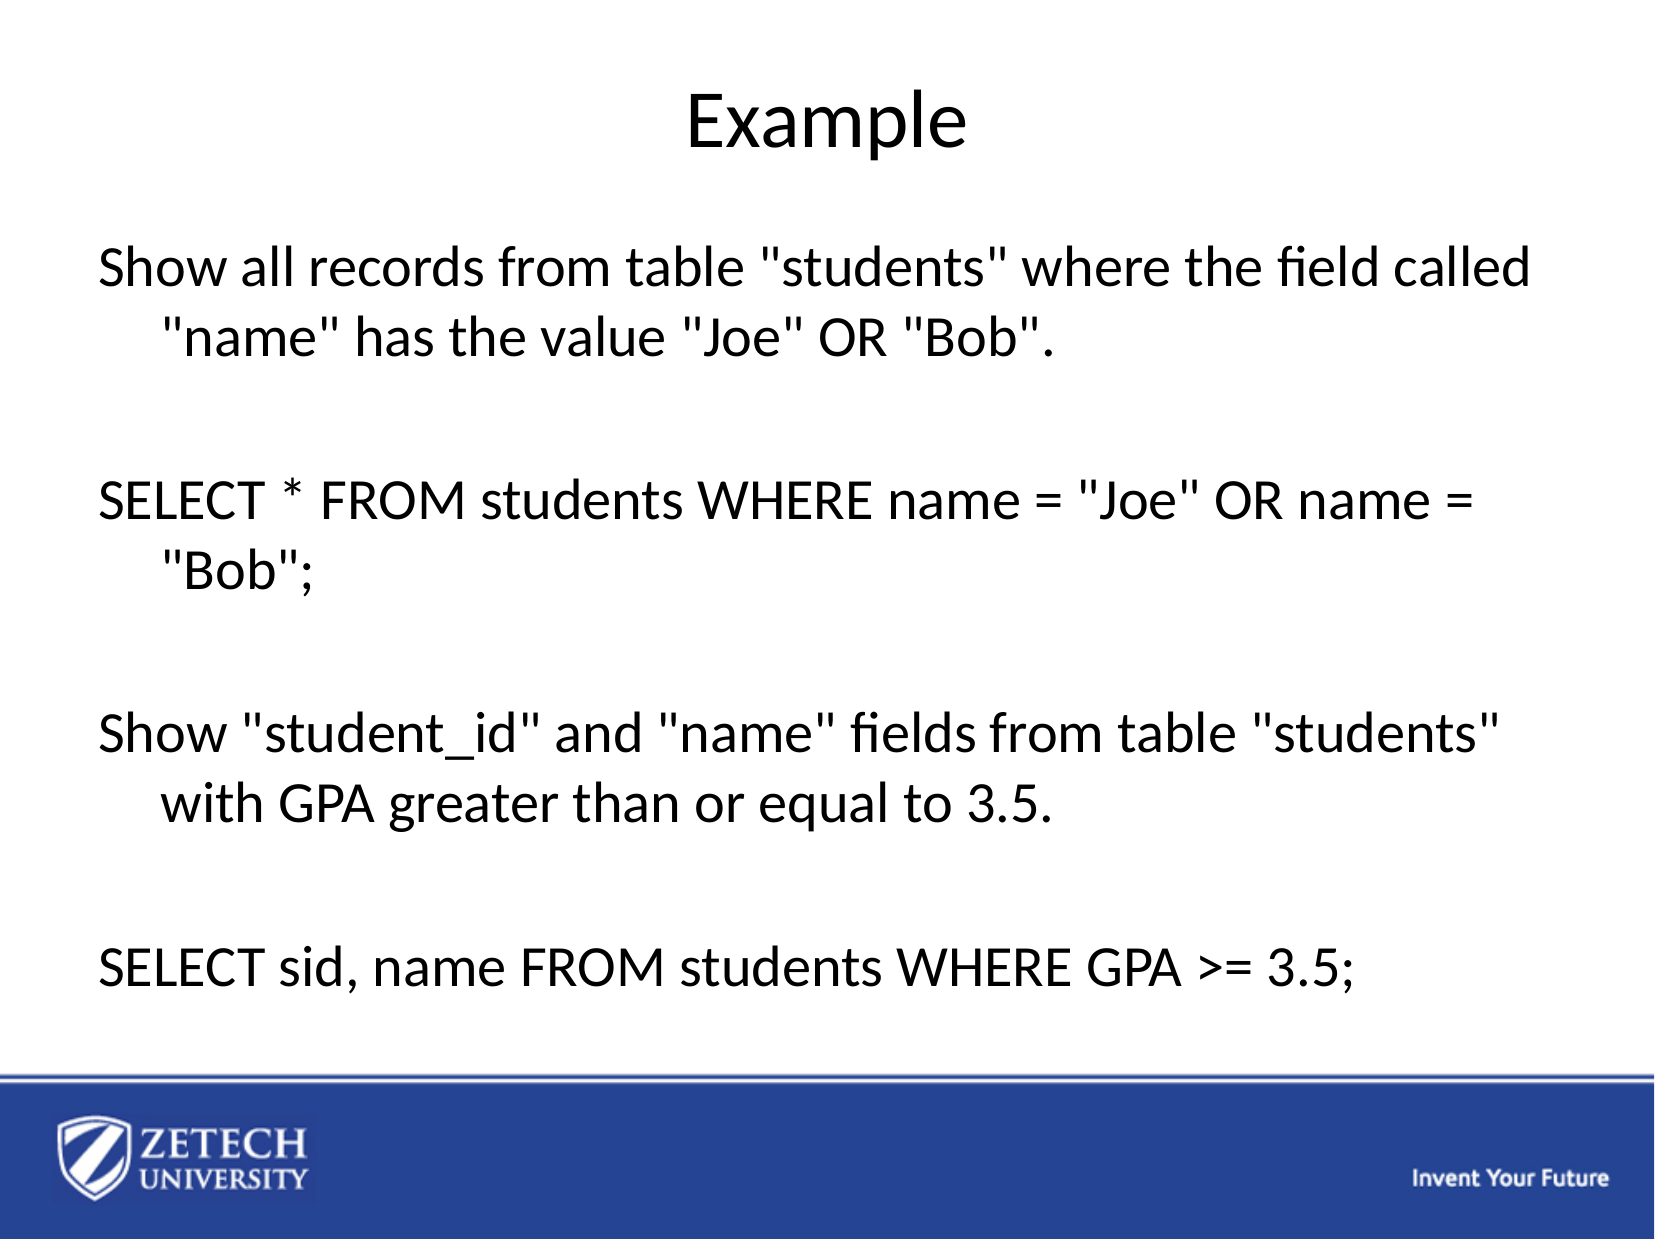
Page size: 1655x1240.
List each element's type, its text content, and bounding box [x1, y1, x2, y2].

list Show all records from table "students" where the field called "name" has the value "Joe" OR "Bob". SELECT * FROM students WHERE name = "Joe" OR name = "Bob"; Show "student_id" and "name" fields from table "students" with GPA greater than or equal to 3.5. SELECT sid, name FROM students WHERE GPA >= 3.5; [83, 220, 1571, 1020]
picture [0, 1059, 1655, 1239]
title Example [83, 49, 1571, 179]
